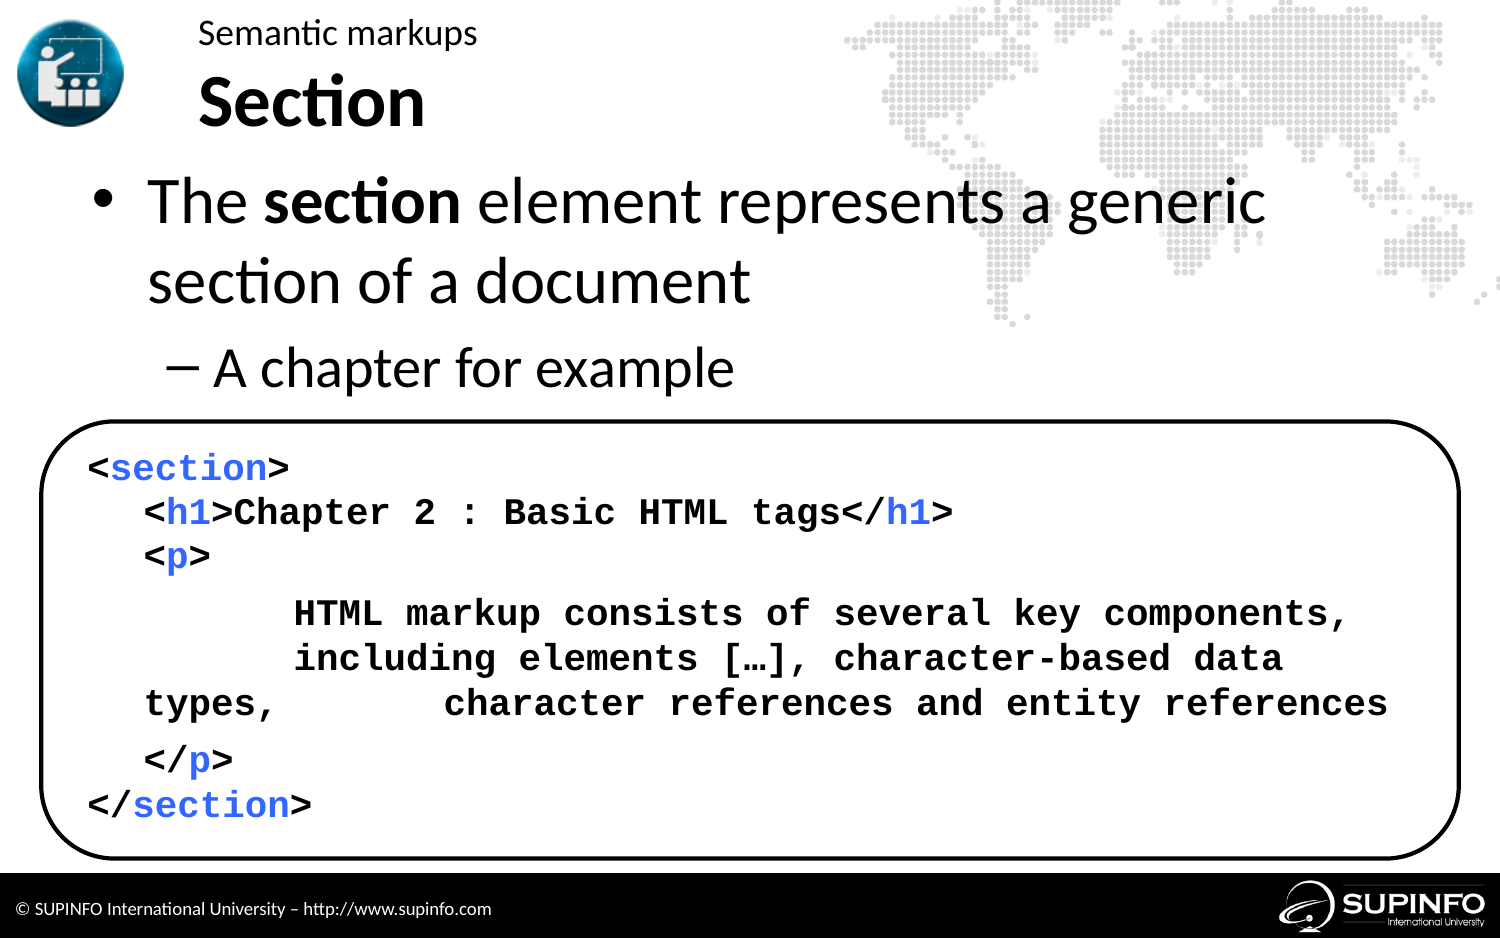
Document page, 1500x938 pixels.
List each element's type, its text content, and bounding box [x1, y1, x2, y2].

text_box <section> <h1>Chapter 2 : Basic HTML tags</h1> <p> HTML markup consists of several key components, including elements […], character-based data types, character references and entity references </p> </section> [39, 419, 1461, 861]
list Semantic markups [183, 0, 1459, 56]
picture [1269, 870, 1494, 938]
picture [39, 46, 101, 107]
list The section element represents a generic section of a document A chapter for example [76, 149, 1436, 437]
picture [17, 19, 125, 127]
picture [49, 37, 102, 75]
title Section [183, 56, 1459, 138]
picture [844, 0, 1500, 327]
text_box [419, 28, 450, 90]
